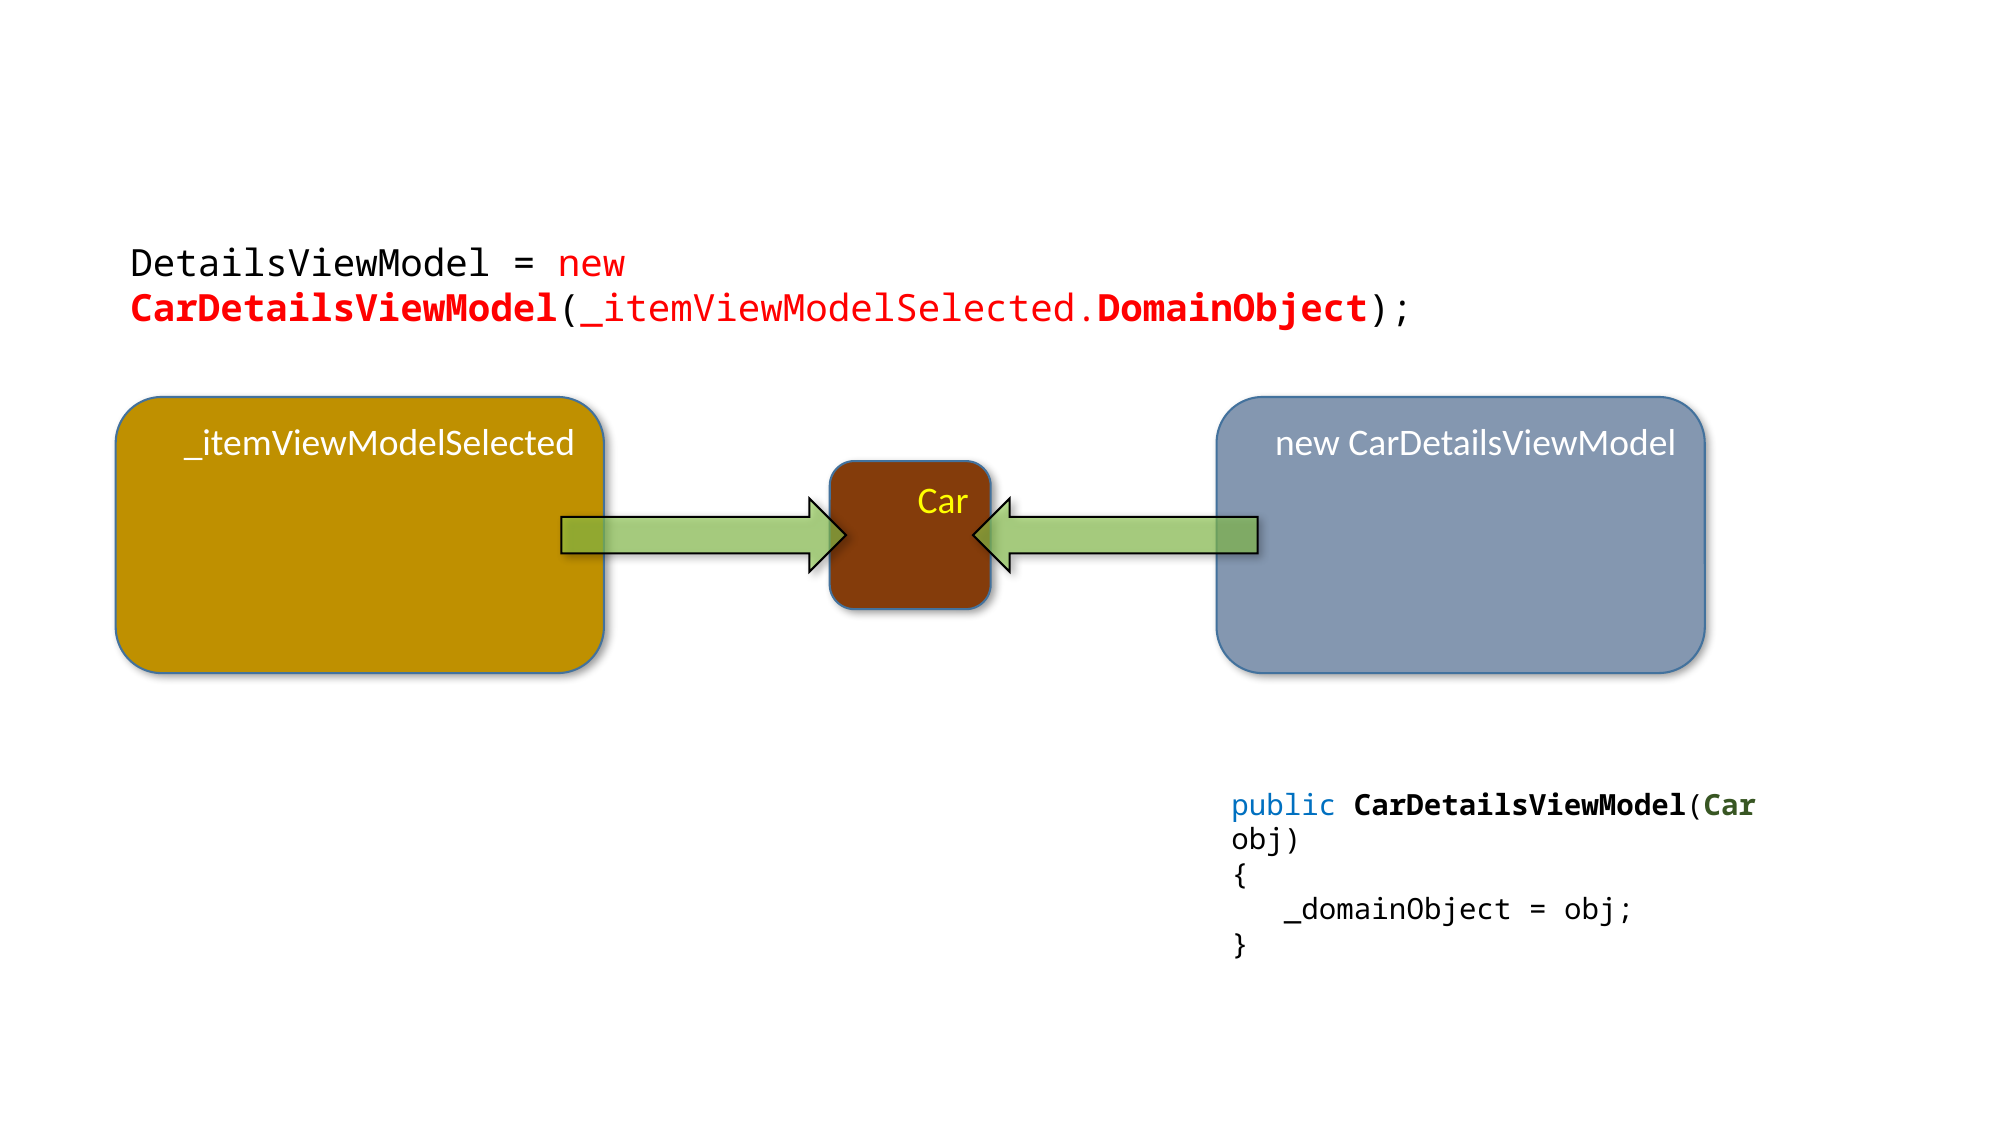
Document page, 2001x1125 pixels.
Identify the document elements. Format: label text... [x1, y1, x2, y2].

text_box [971, 496, 1259, 575]
text_box public CarDetailsViewModel(Car obj) { _domainObject = obj; } [1216, 778, 1826, 968]
text_box _itemViewModelSelected [114, 395, 605, 675]
text_box DetailsViewModel = new CarDetailsViewModel(_itemViewModelSelected.DomainObject); [115, 231, 1868, 336]
text_box new CarDetailsViewModel [1215, 395, 1706, 675]
text_box Car [828, 460, 992, 611]
text_box [560, 496, 848, 575]
